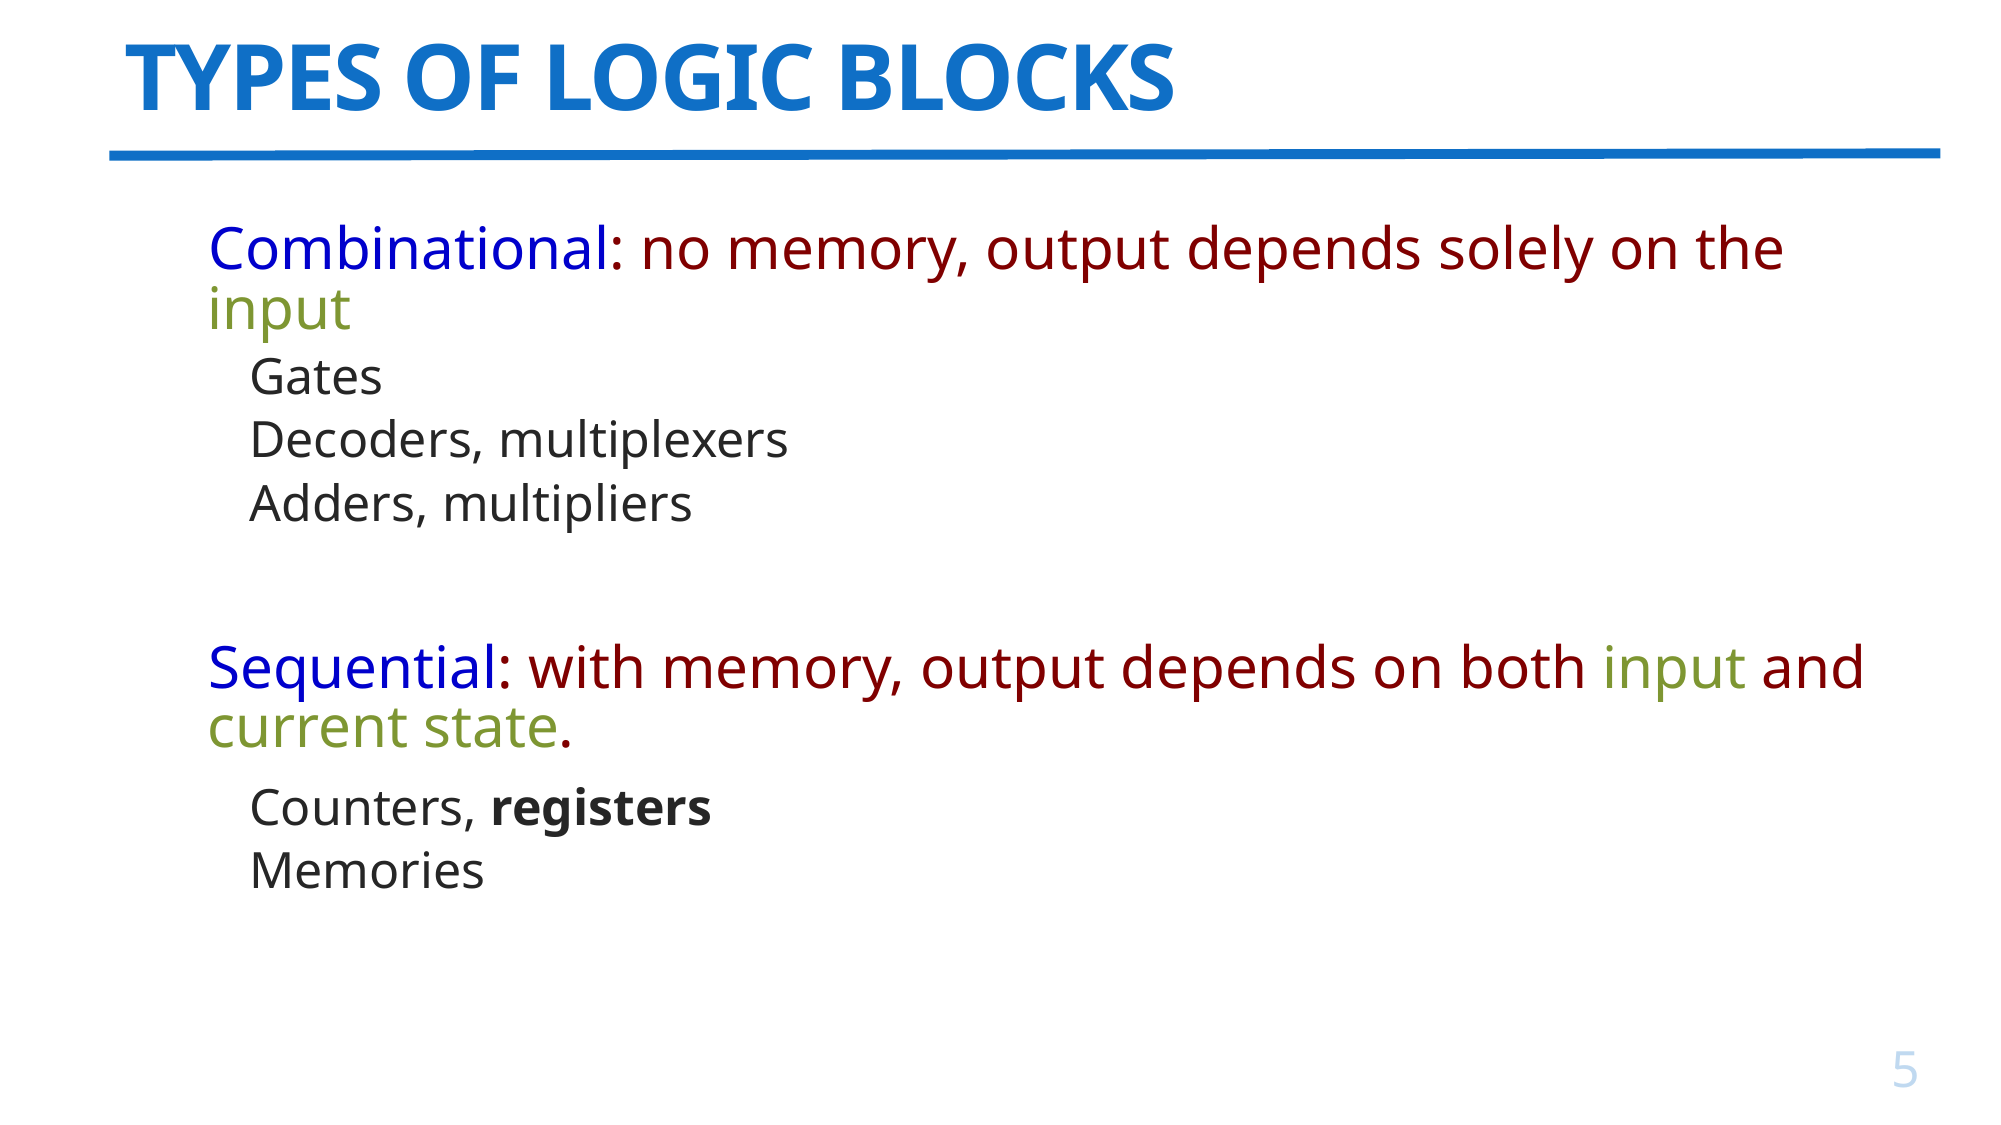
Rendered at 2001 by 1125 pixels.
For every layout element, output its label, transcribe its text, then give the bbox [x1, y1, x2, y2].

list Combinational: no memory, output depends solely on the input Gates Decoders, multiplexers Adders, multipliers Sequential: with memory, output depends on both input and current state. Counters, registers Memories [177, 214, 1921, 1017]
slide_number 5 [1739, 1050, 1935, 1113]
title TYPES OF LOGIC BLOCKS [109, 12, 1877, 154]
